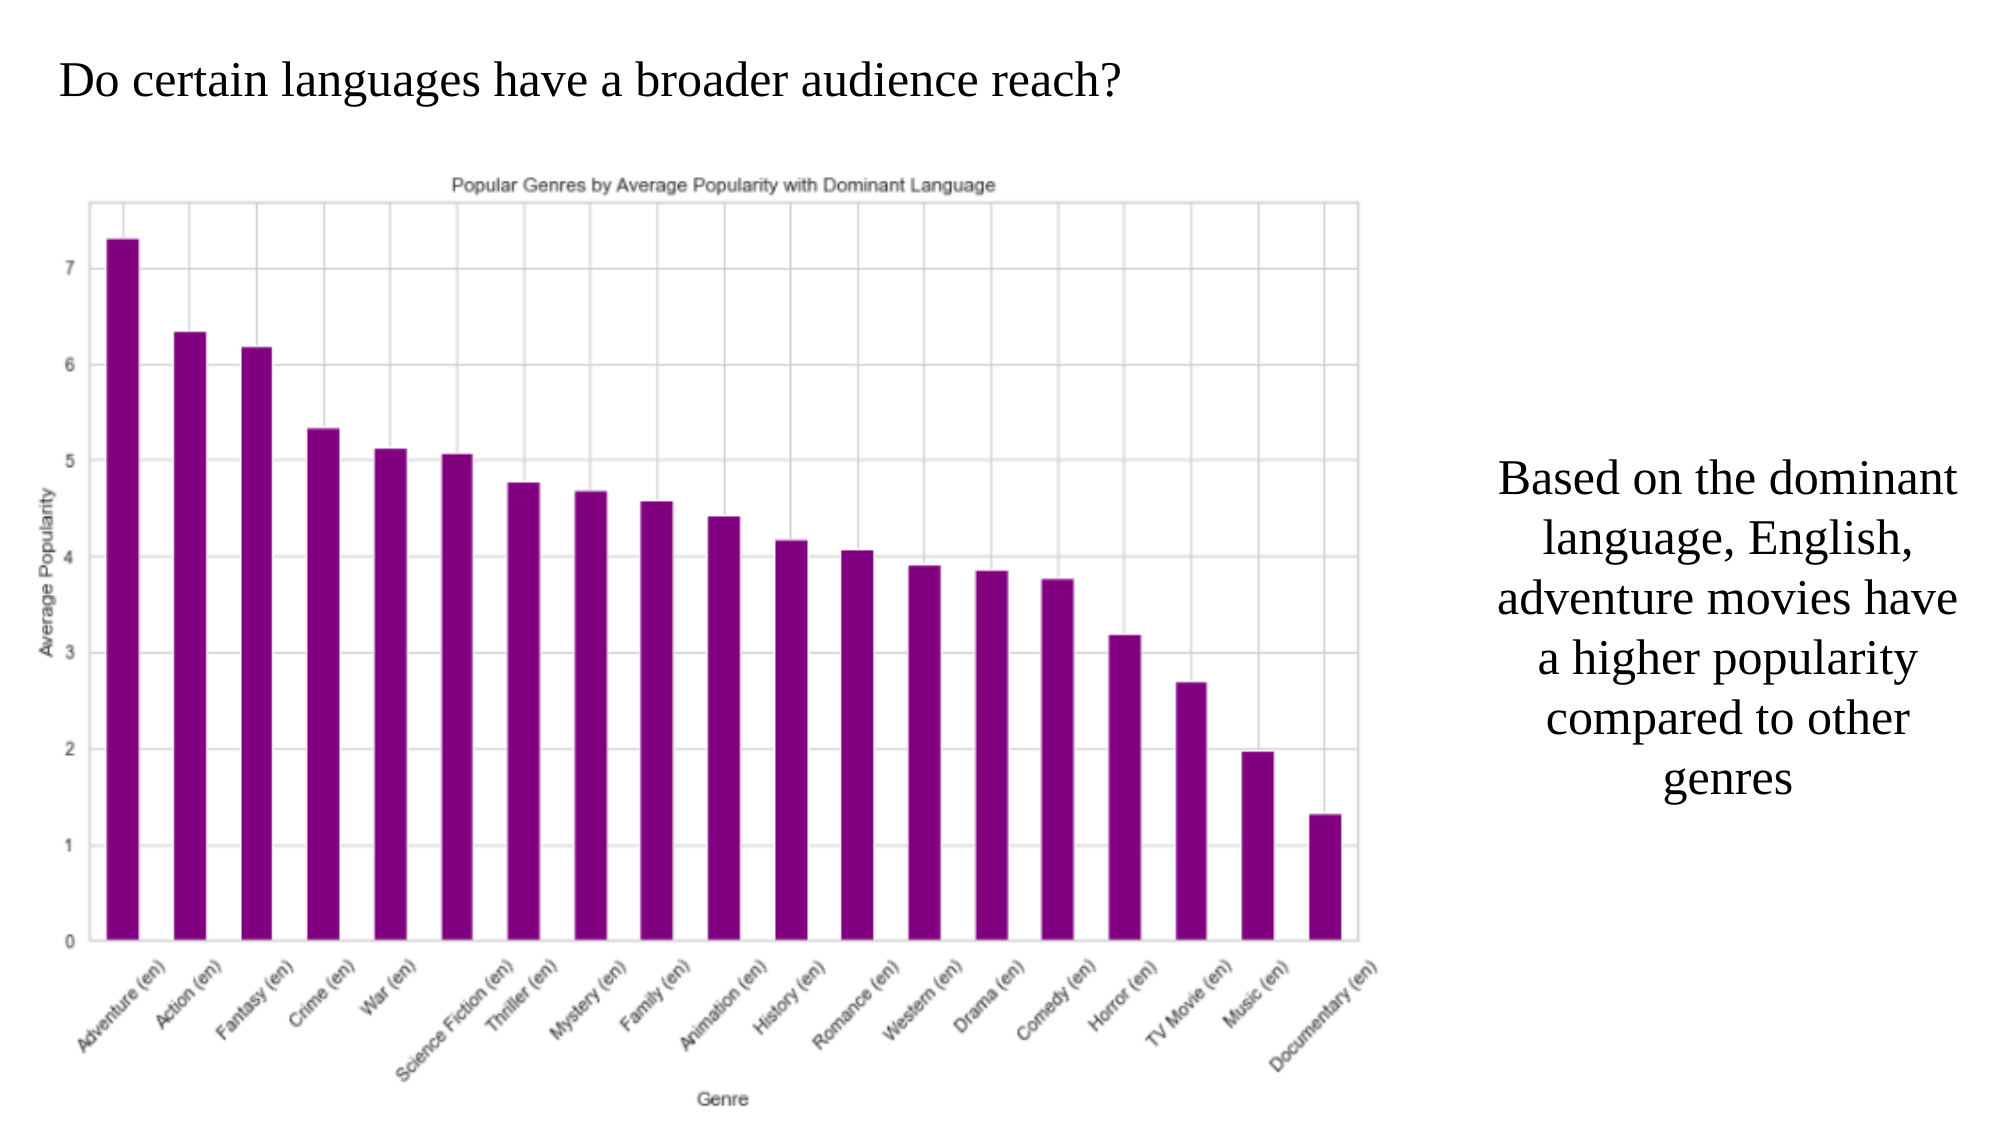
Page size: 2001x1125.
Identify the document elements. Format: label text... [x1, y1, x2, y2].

picture [0, 161, 1395, 1125]
text_box Do certain languages have a broader audience reach? [43, 22, 1631, 162]
text_box Based on the dominant language, English, adventure movies have a higher popularity compared to other genres [1465, 165, 1991, 1083]
